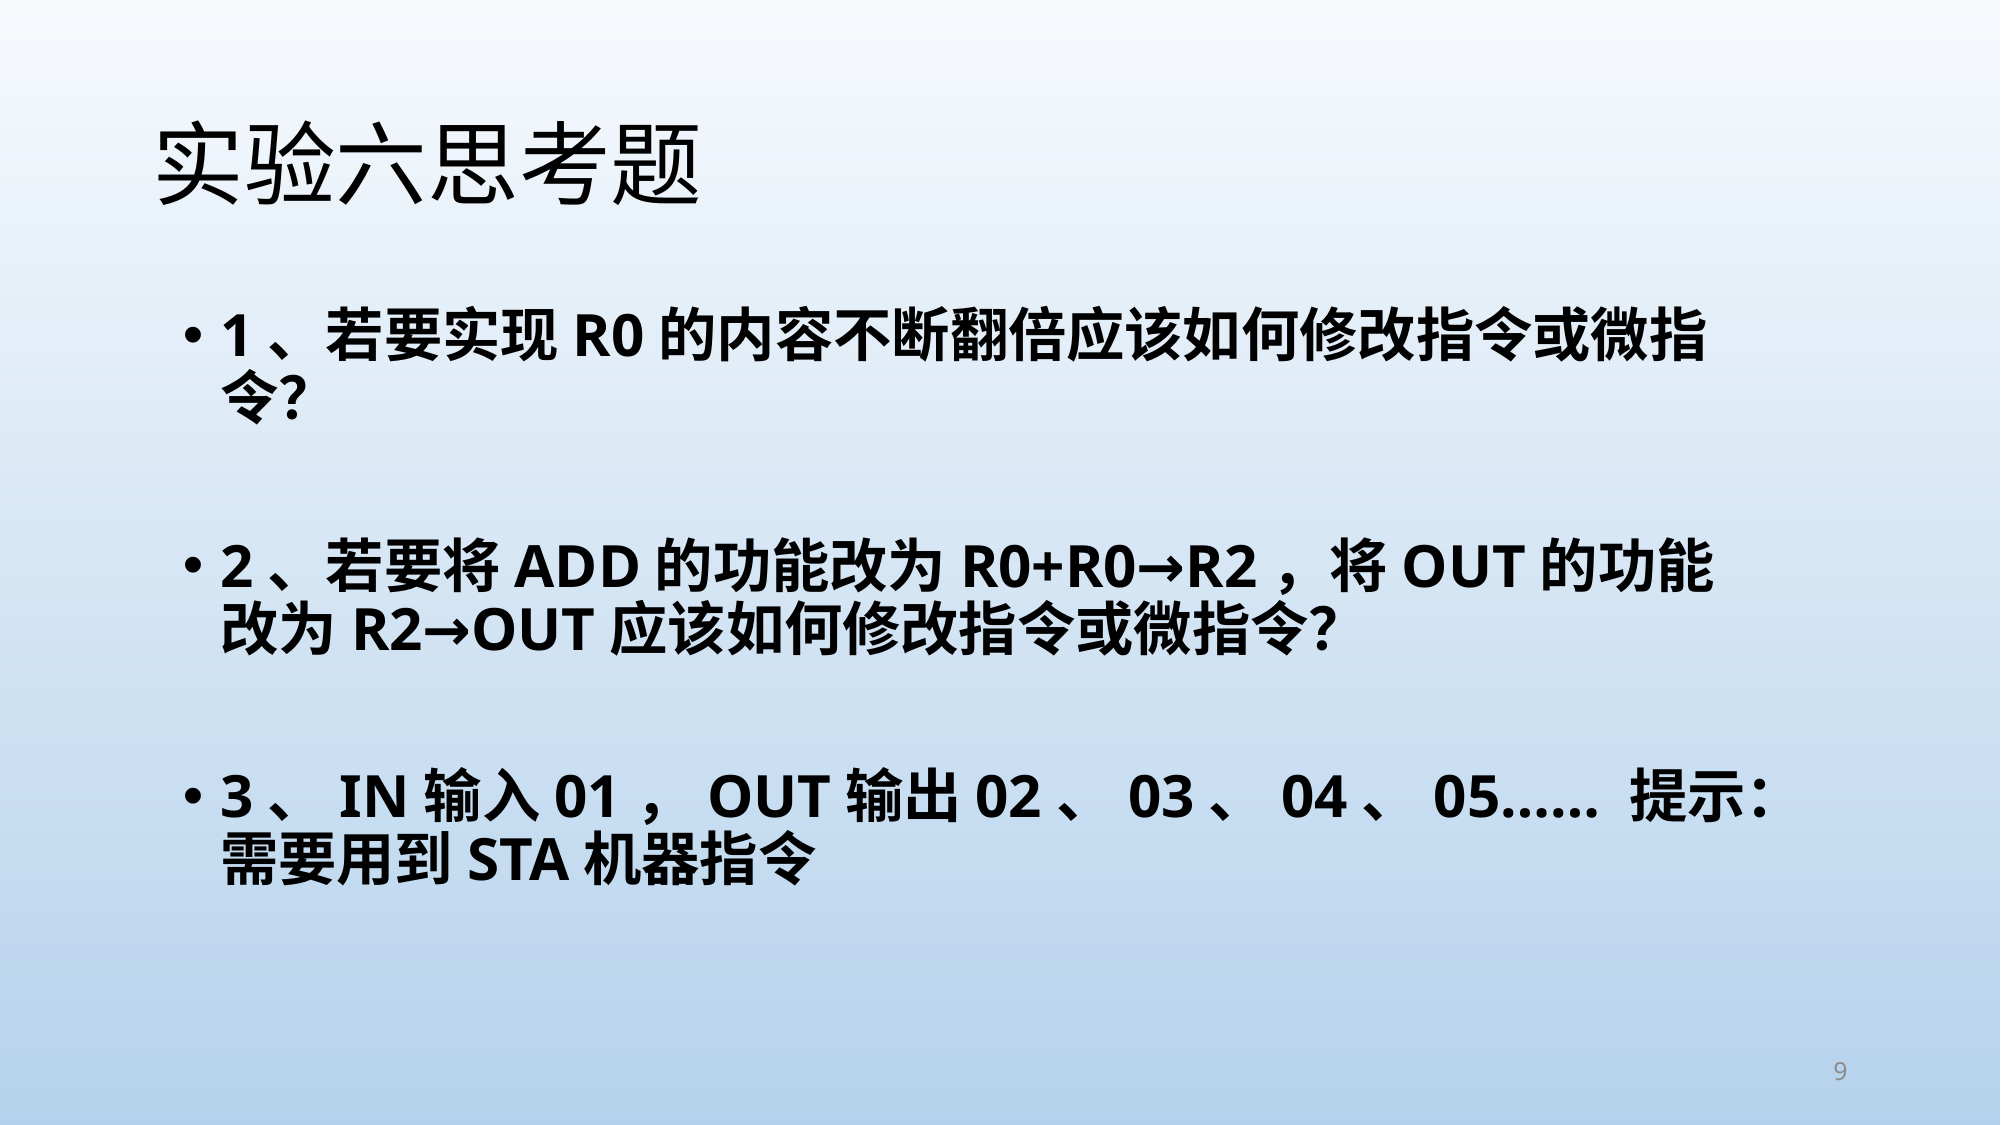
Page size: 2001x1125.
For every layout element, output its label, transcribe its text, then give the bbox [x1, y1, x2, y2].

list 1、若要实现R0的内容不断翻倍应该如何修改指令或微指令？ 2、若要将ADD的功能改为R0+R0→R2，将OUT的功能改为R2→OUT应该如何修改指令或微指令？ 3、IN输入01，OUT输出02、03、04、05…… 提示：需要用到STA机器指令 [168, 298, 1763, 1035]
title 实验六思考题 [137, 59, 1863, 278]
slide_number 9 [1412, 1042, 1863, 1103]
